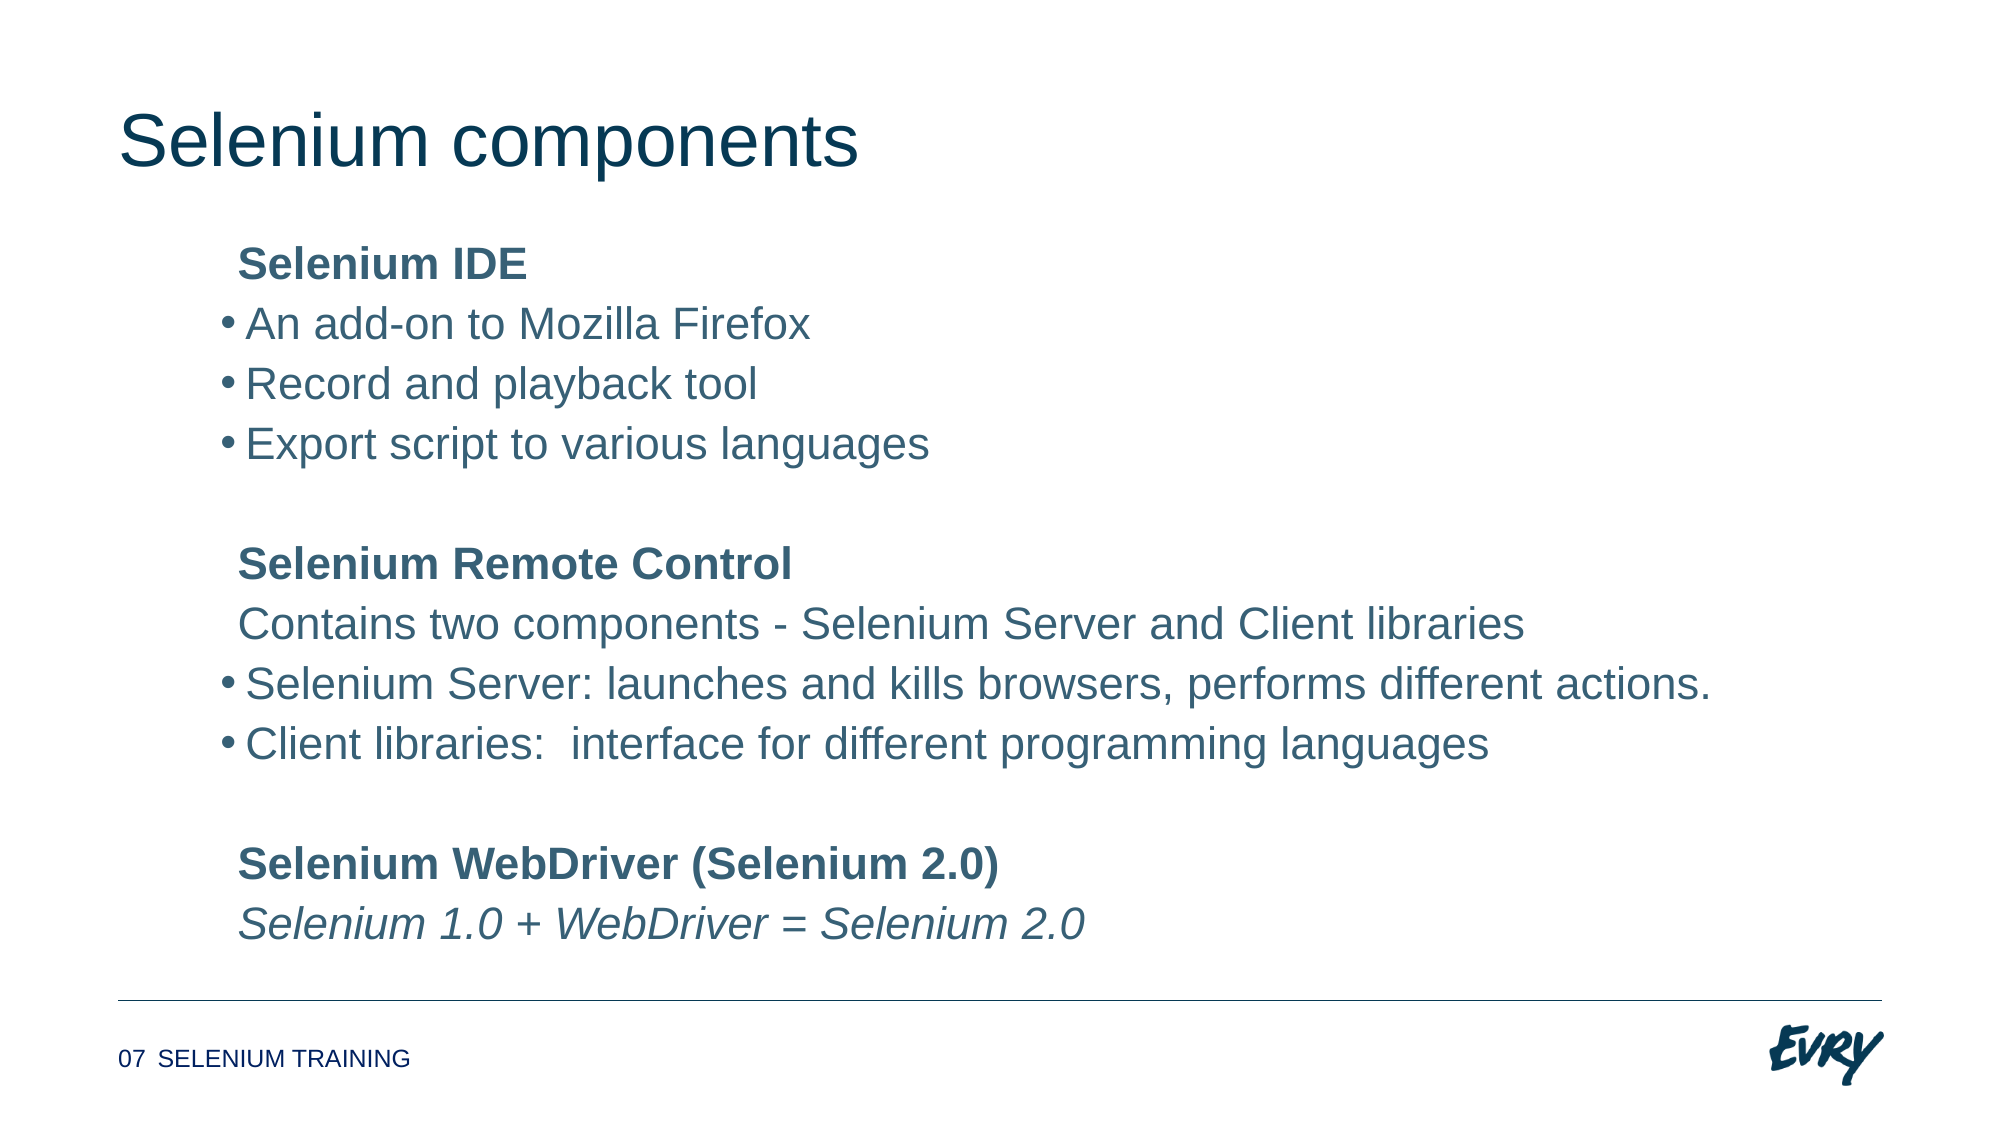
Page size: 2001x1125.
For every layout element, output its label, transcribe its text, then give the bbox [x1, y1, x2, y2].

title Selenium components [118, 82, 961, 302]
text_box SeleniuM Training [157, 1042, 961, 1073]
text_box 07 [118, 1042, 157, 1073]
picture [1851, 1038, 1884, 1086]
list Selenium IDE An add-on to Mozilla Firefox Record and playback tool Export script to various languages Selenium Remote Control Contains two components - Selenium Server and Client libraries Selenium Server: launches and kills browsers, performs different actions. Client libraries: interface for different programming languages Selenium WebDriver (Selenium 2.0) Selenium 1.0 + WebDriver = Selenium 2.0 [220, 228, 2000, 956]
picture [1834, 1038, 1844, 1048]
picture [1769, 1024, 1884, 1086]
